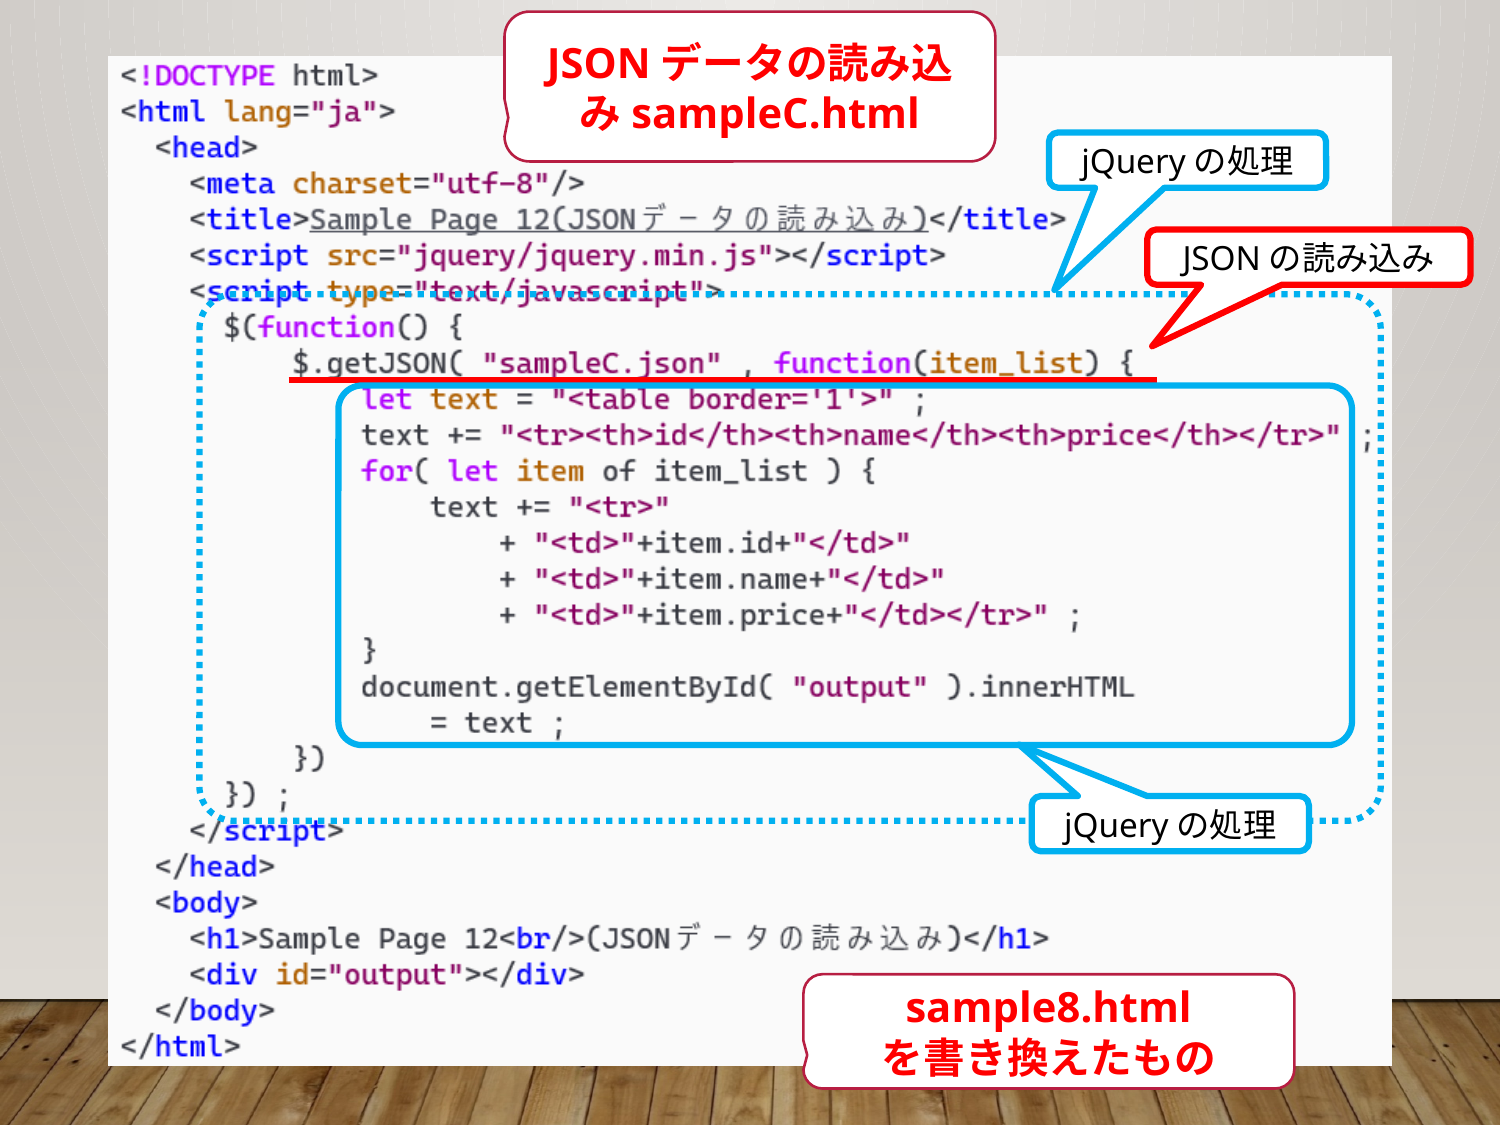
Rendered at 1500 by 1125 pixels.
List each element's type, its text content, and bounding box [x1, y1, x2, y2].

text_box sample8.html を書き換えたもの [802, 1066, 1296, 1090]
text_box JSONデータの読み込みsampleC.html [503, 10, 997, 56]
picture [0, 56, 1500, 1125]
text_box JSONの読み込み [1392, 228, 1472, 286]
